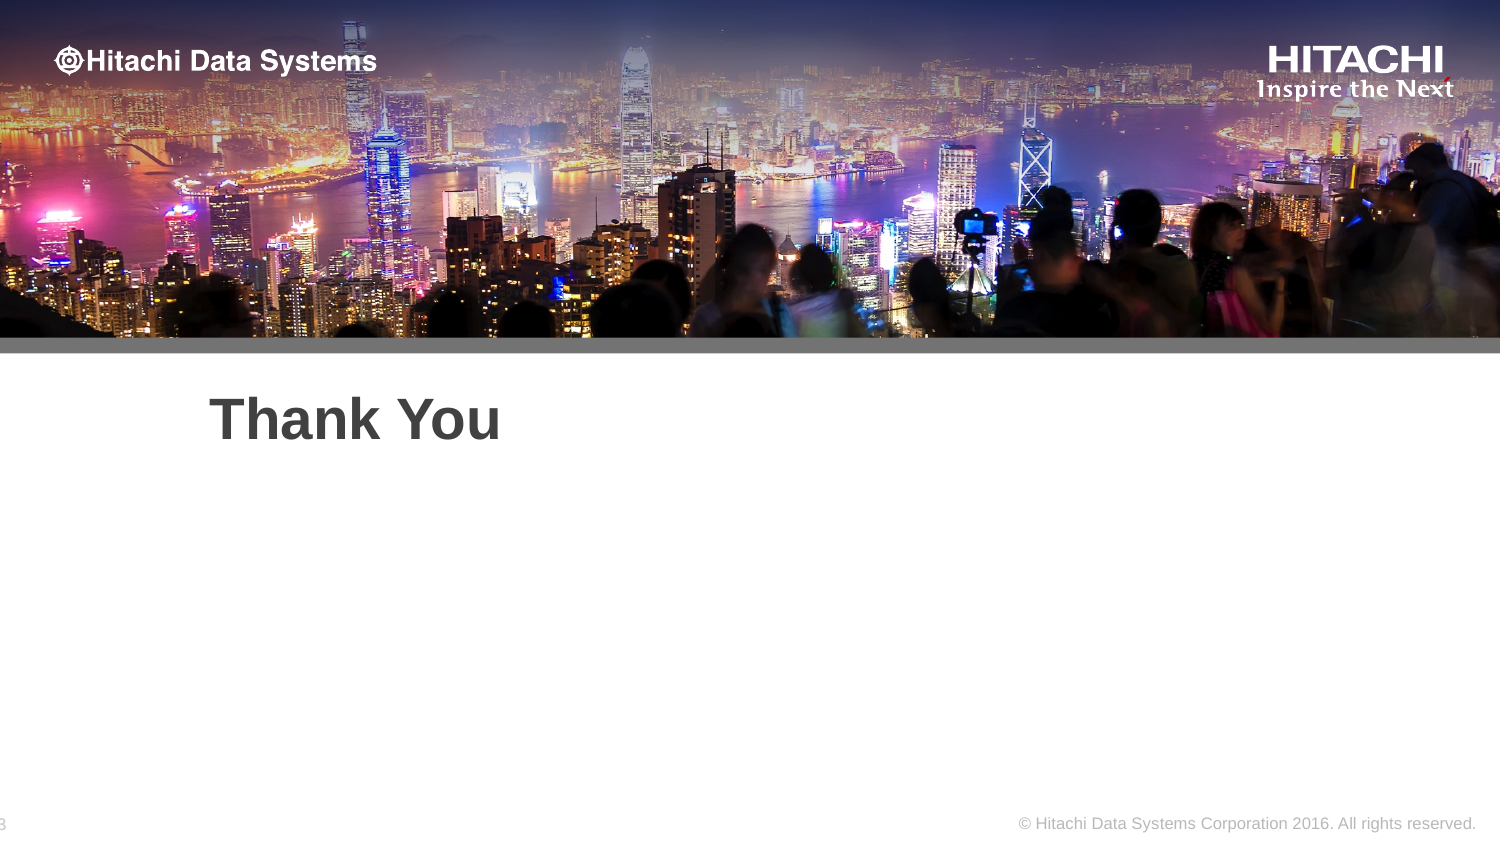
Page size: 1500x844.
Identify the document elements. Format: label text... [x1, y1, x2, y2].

picture [0, 62, 1500, 337]
title Thank You [194, 386, 1451, 451]
picture [196, 62, 204, 67]
